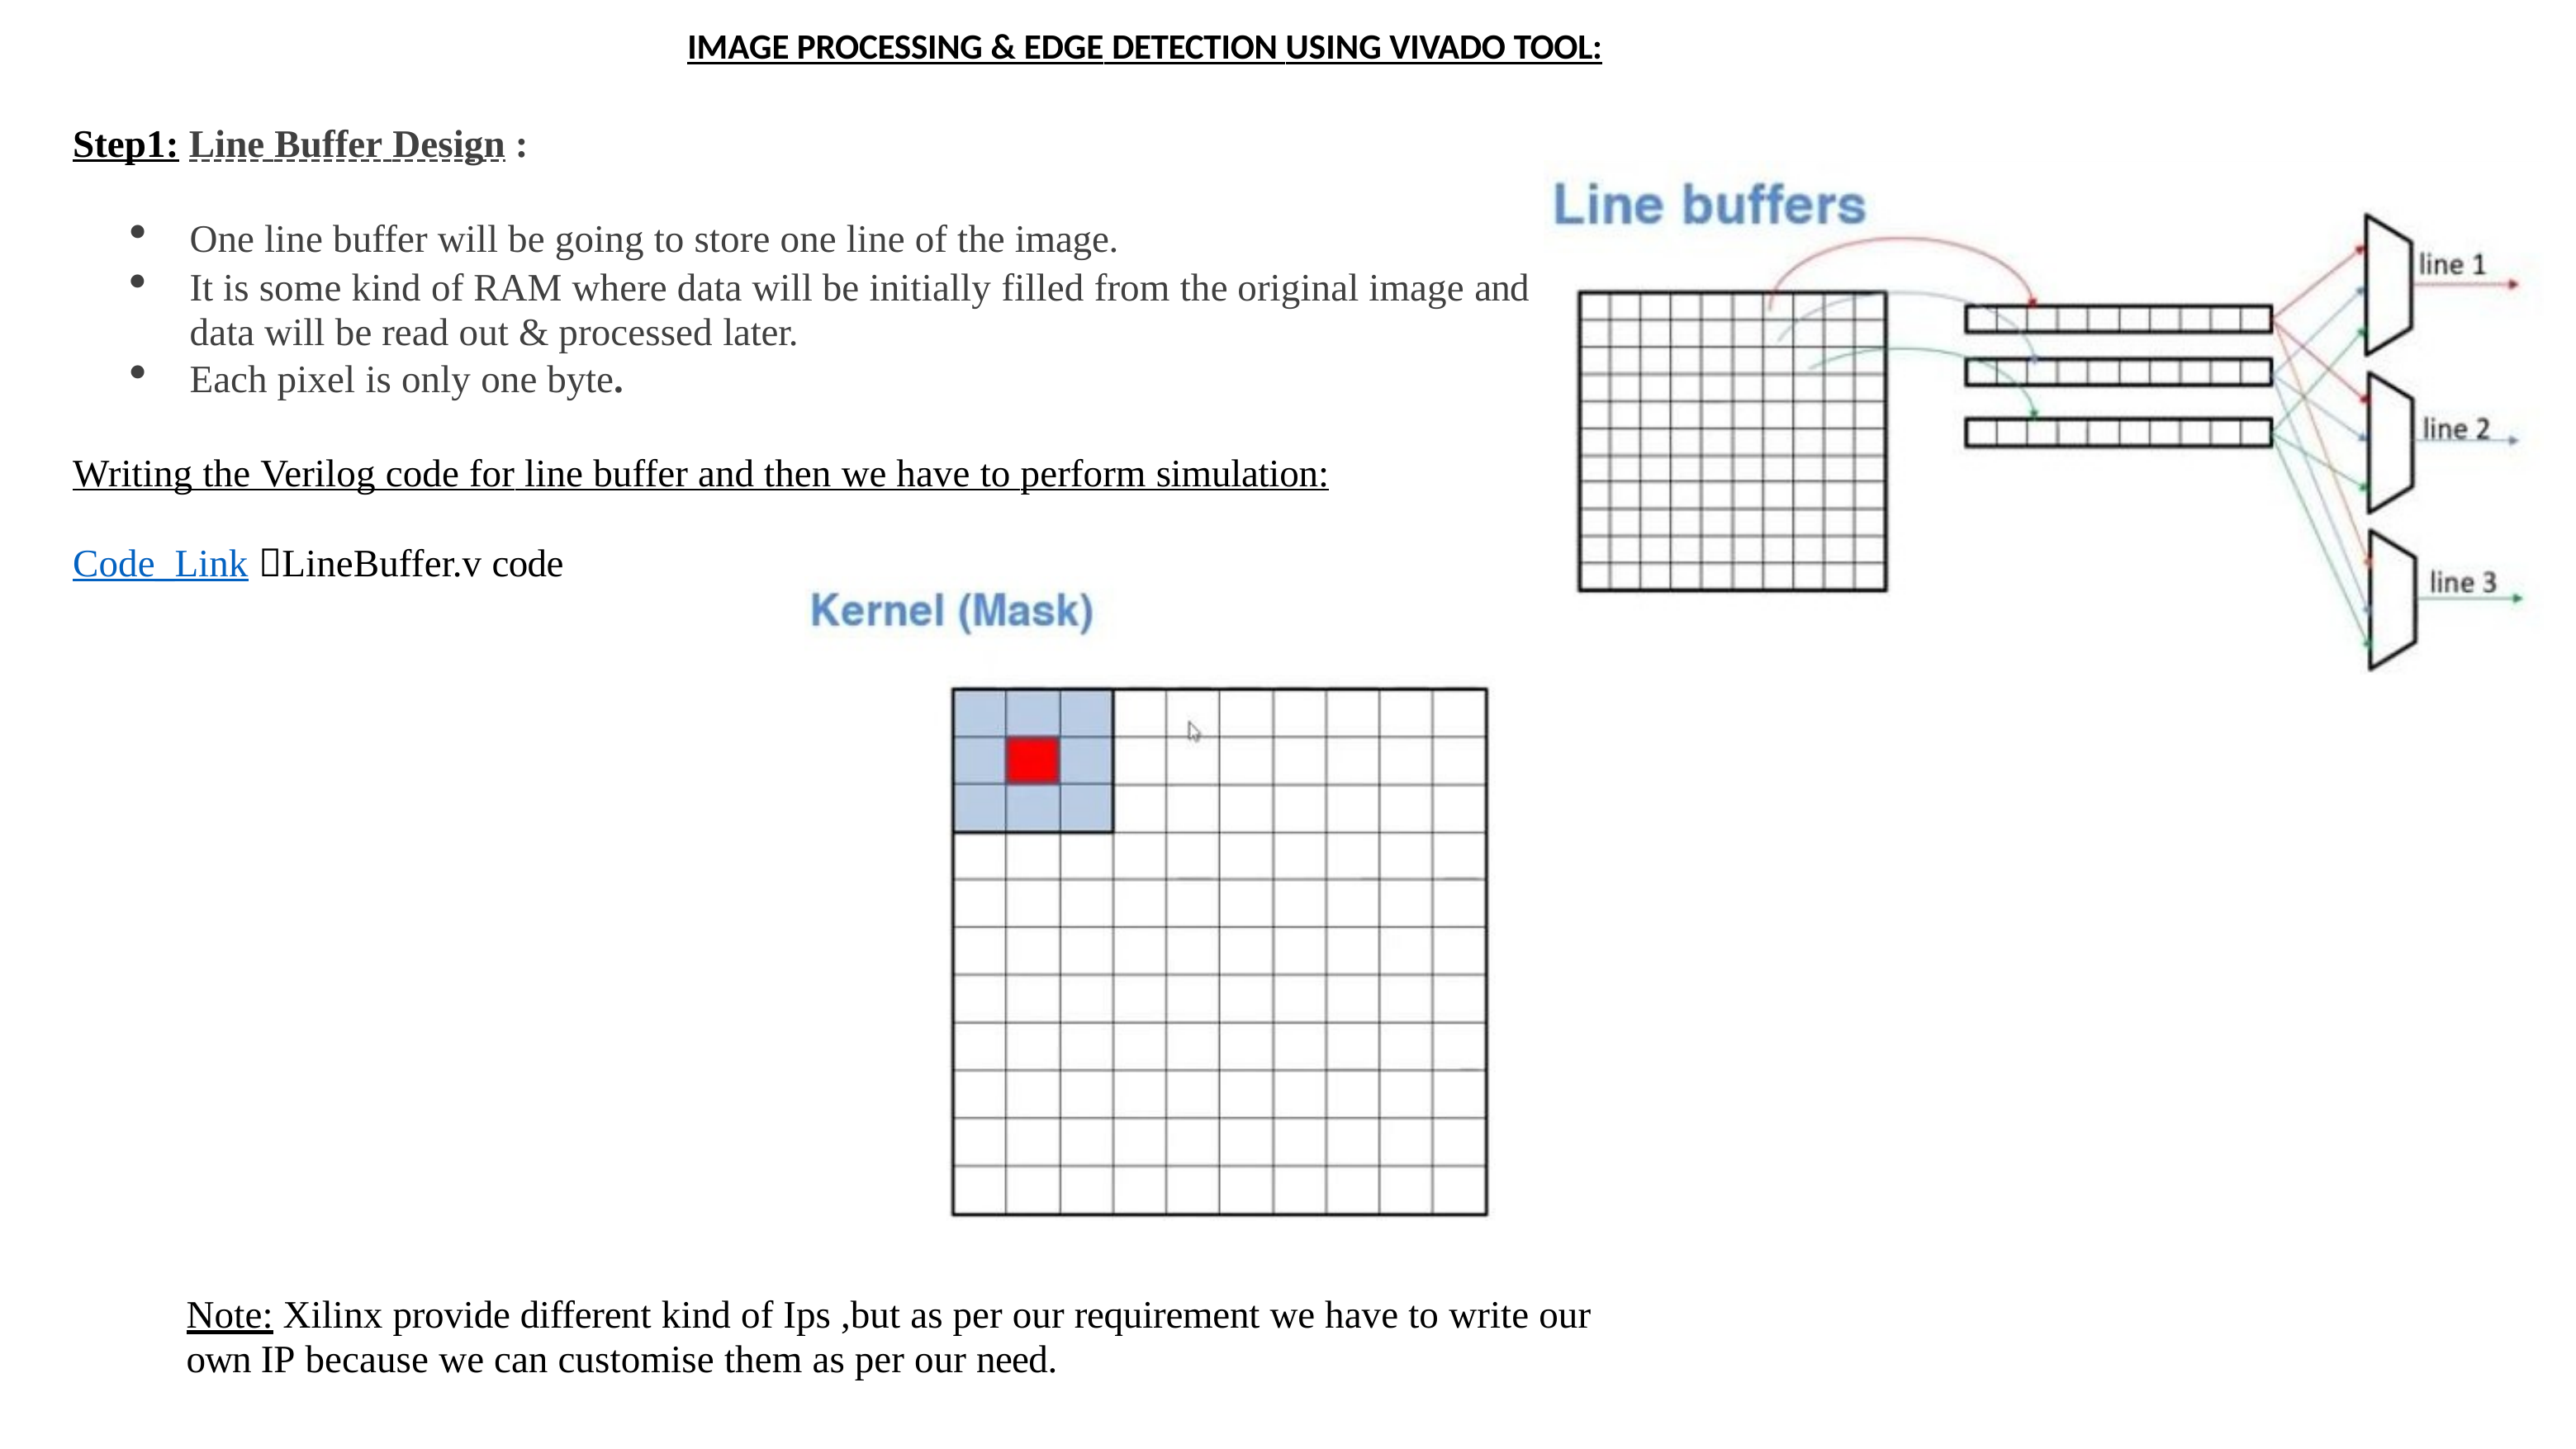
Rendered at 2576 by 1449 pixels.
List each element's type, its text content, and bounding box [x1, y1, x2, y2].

picture [804, 576, 1496, 1221]
text_box Note: Xilinx provide different kind of Ips ,but as per our requirement we have to write our own IP because we can customise them as per our need. [183, 1284, 1655, 1381]
text_box IMAGE PROCESSING & EDGE DETECTION USING VIVADO TOOL: [684, 20, 1616, 67]
picture [1544, 159, 2544, 675]
text_box Step1: Line Buffer Design : One line buffer will be going to store one line of the image. It is some kind of RAM where data will be initially filled from the original image and data will be read out & processed later. Each pixel is only one byte. Writing the Verilog code for line buffer and then we have to perform simulation: Code_Link LineBuffer.v code [69, 115, 1541, 585]
